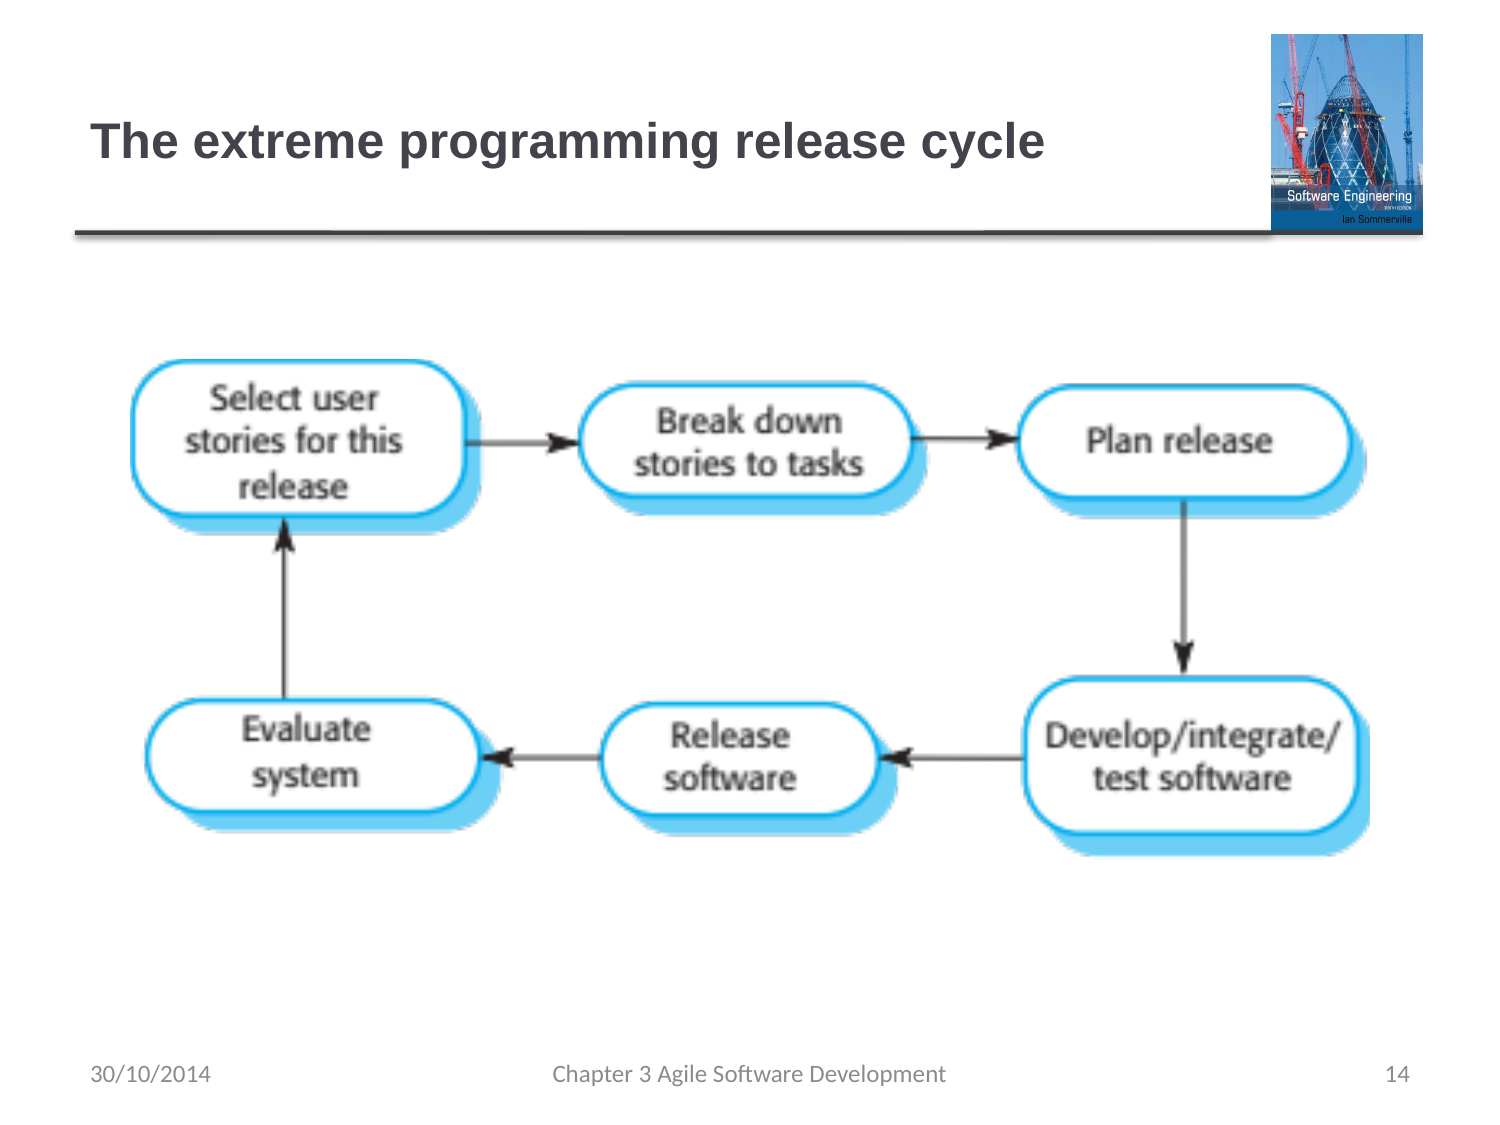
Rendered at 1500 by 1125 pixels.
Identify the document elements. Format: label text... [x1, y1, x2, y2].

picture [1271, 34, 1423, 230]
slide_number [75, 1042, 425, 1103]
title The extreme programming release cycle [74, 44, 1272, 233]
footer Chapter 3 Agile Software Development [512, 1042, 988, 1103]
picture [129, 359, 1371, 900]
slide_number 14 [1074, 1042, 1425, 1103]
